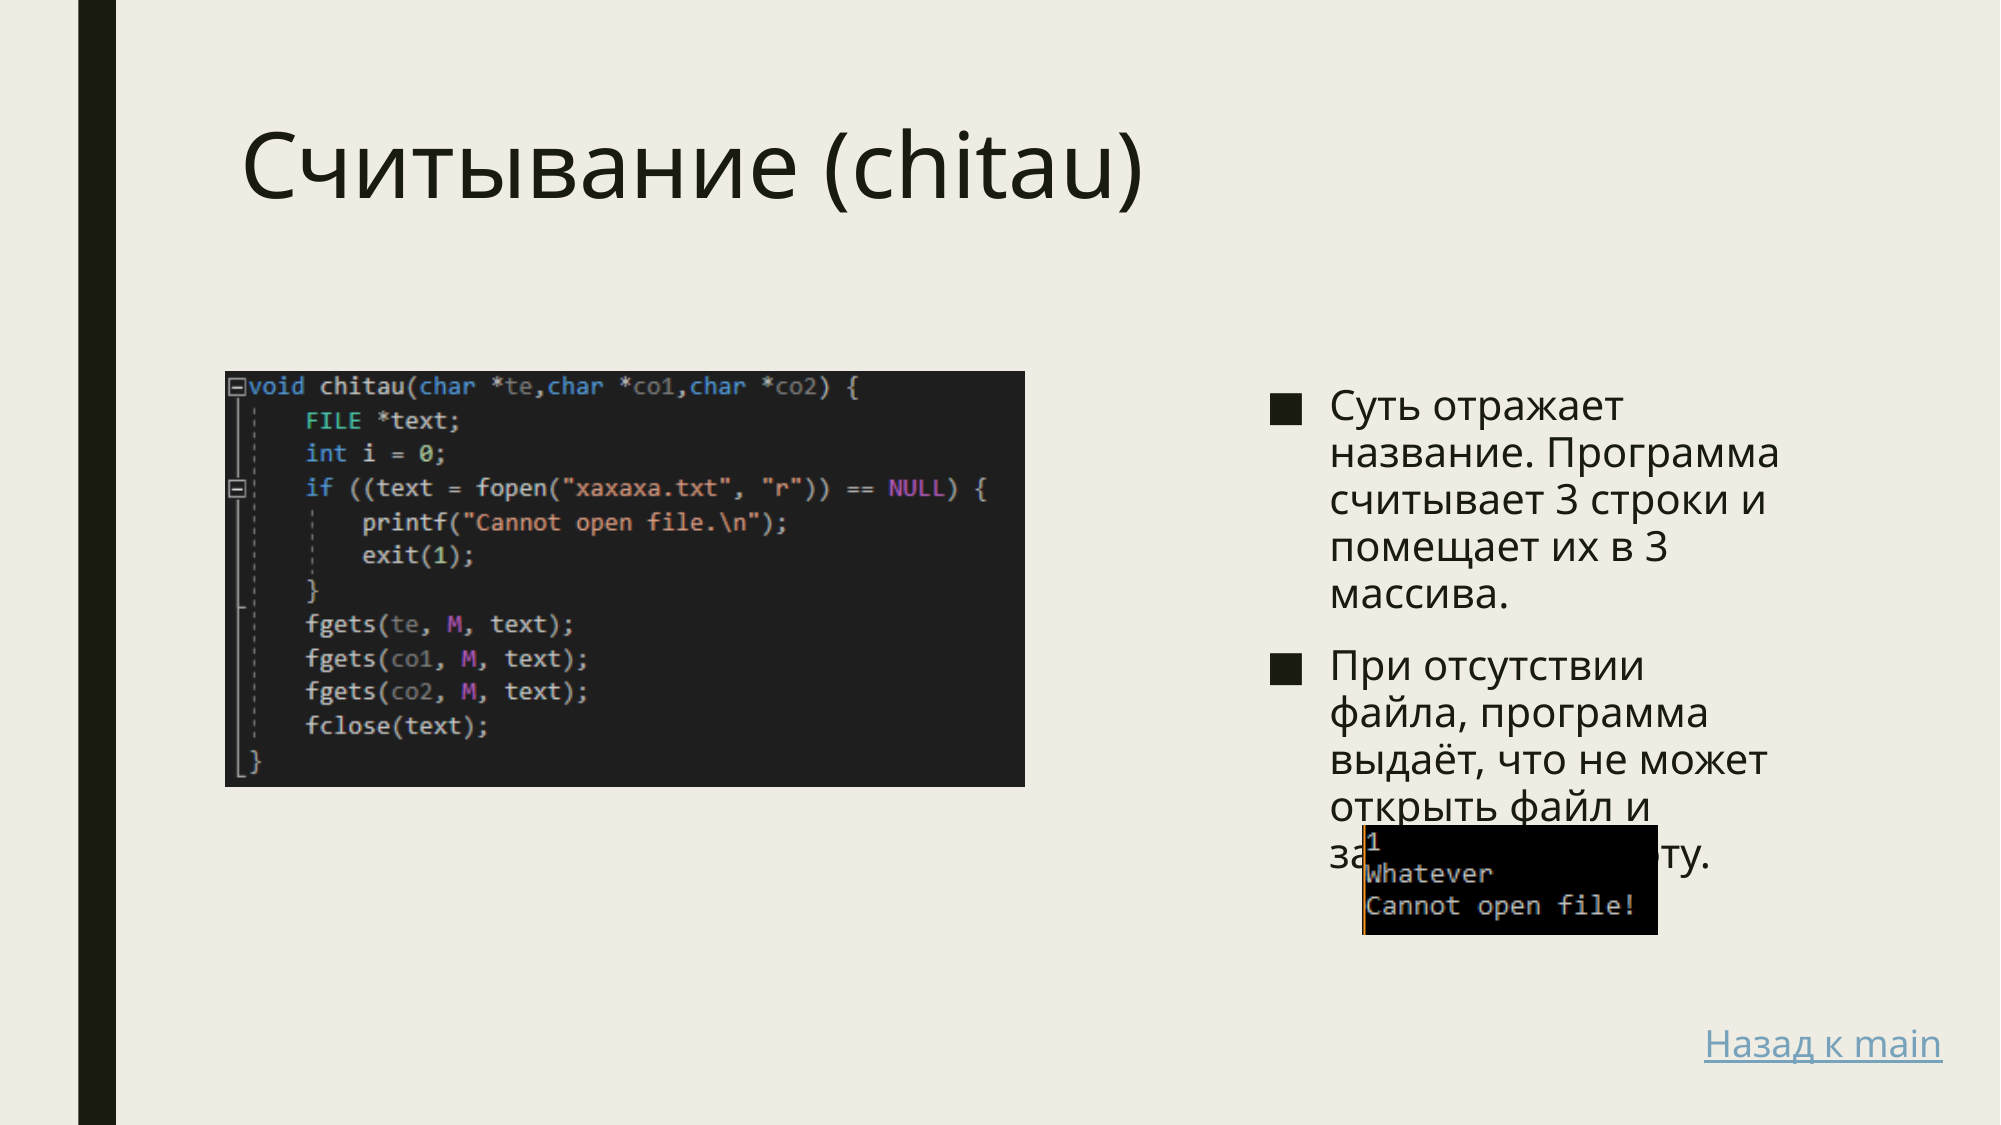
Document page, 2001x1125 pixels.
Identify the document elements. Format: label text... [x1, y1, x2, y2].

picture [1362, 824, 1658, 935]
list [224, 371, 1025, 787]
title Считывание (chitau) [225, 112, 1800, 357]
text_box Назад к main [1689, 1012, 1964, 1079]
list Суть отражает название. Программа считывает 3 строки и помещает их в 3 массива. При отсутствии файла, программа выдаёт, что не может открыть файл и завершает работу. [1251, 375, 1801, 963]
